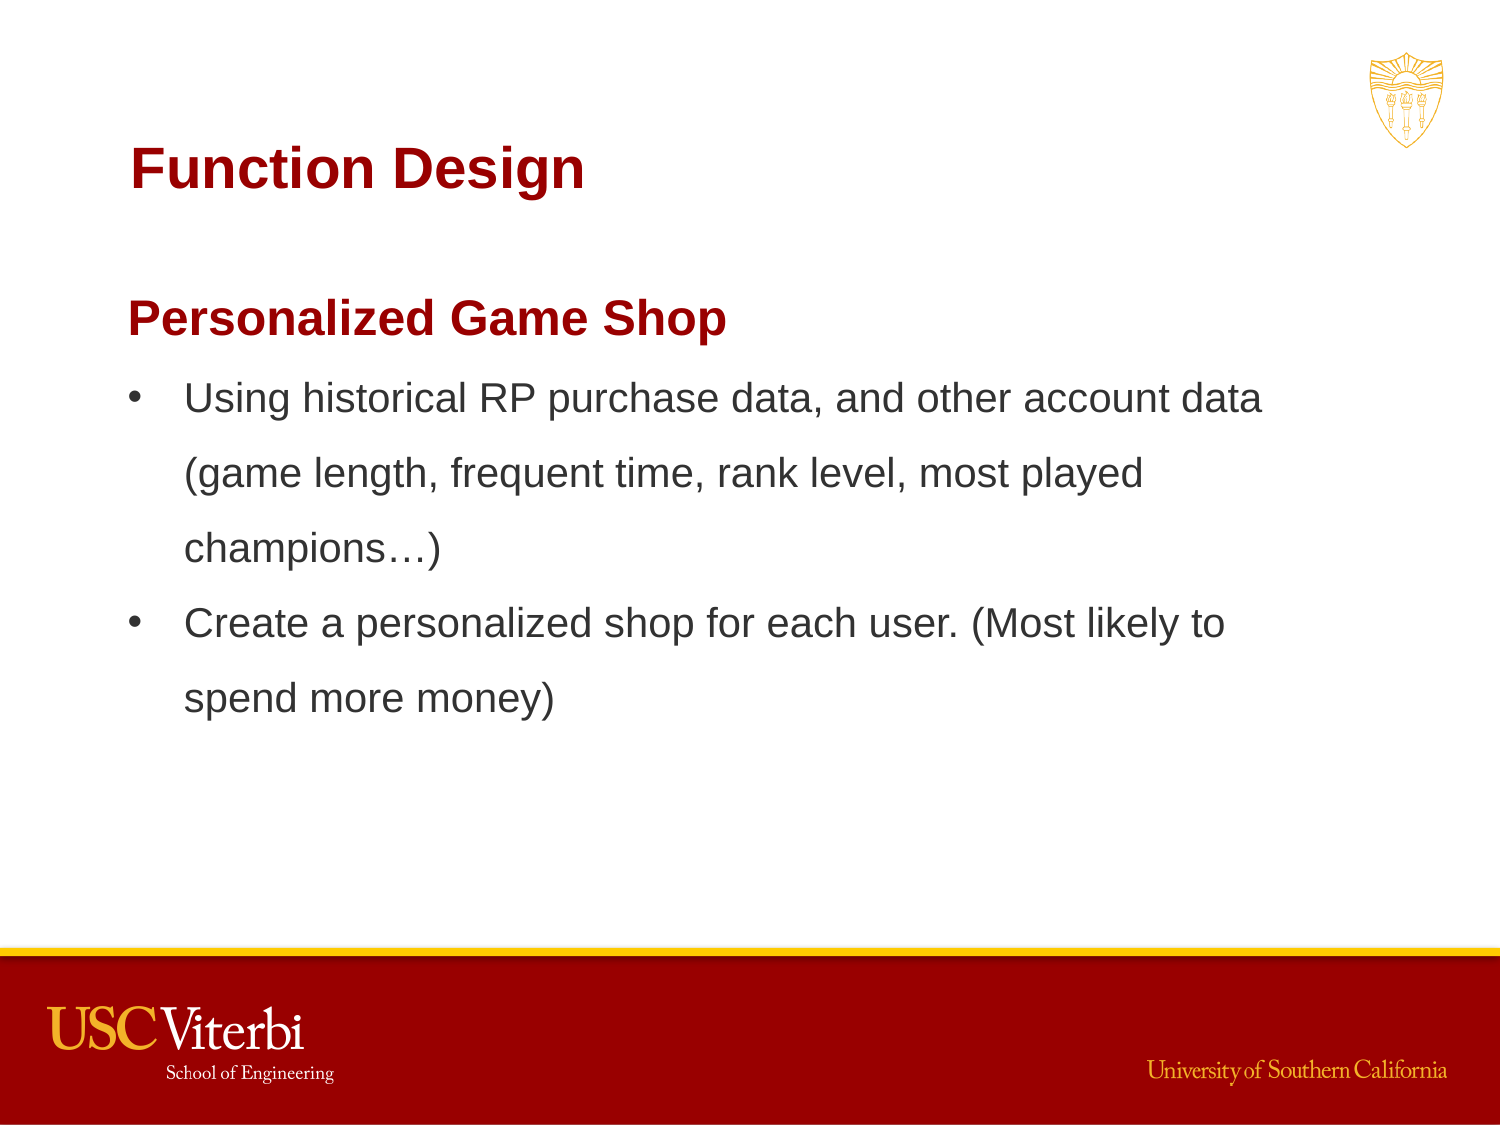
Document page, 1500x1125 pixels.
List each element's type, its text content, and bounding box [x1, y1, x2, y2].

text_box Personalized Game Shop Using historical RP purchase data, and other account data (game length, frequent time, rank level, most played champions…) Create a personalized shop for each user. (Most likely to spend more money) [112, 248, 1327, 728]
picture [1147, 1059, 1447, 1086]
text_box Function Design [115, 123, 602, 208]
picture [1345, 39, 1468, 162]
picture [47, 1006, 334, 1084]
